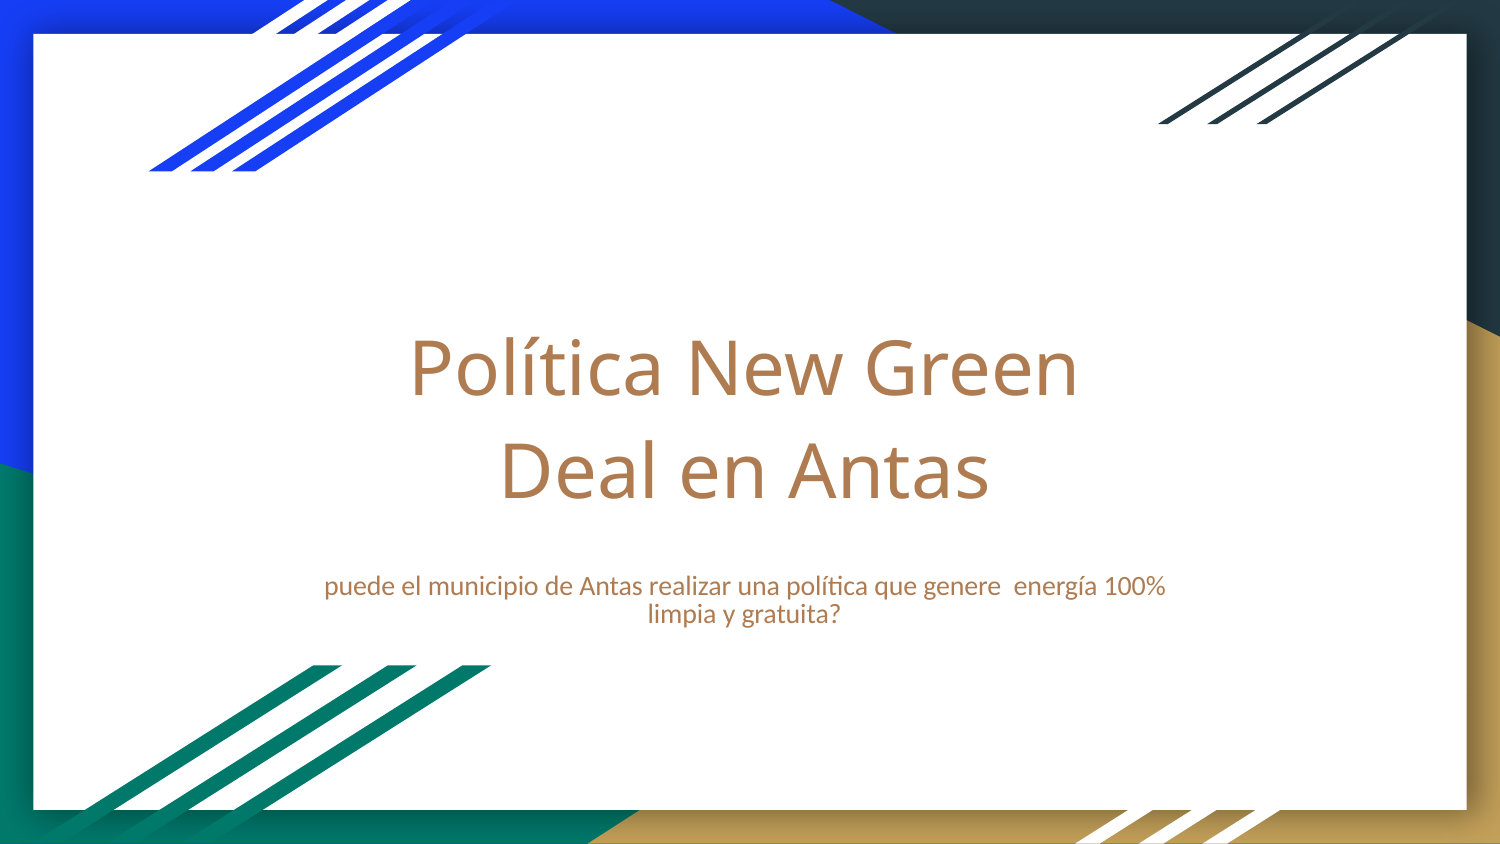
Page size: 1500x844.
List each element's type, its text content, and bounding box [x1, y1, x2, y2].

title Política New Green Deal en Antas [304, 298, 1185, 537]
subtitle puede el municipio de Antas realizar una política que genere energía 100% limpia y gratuita? [304, 559, 1185, 646]
